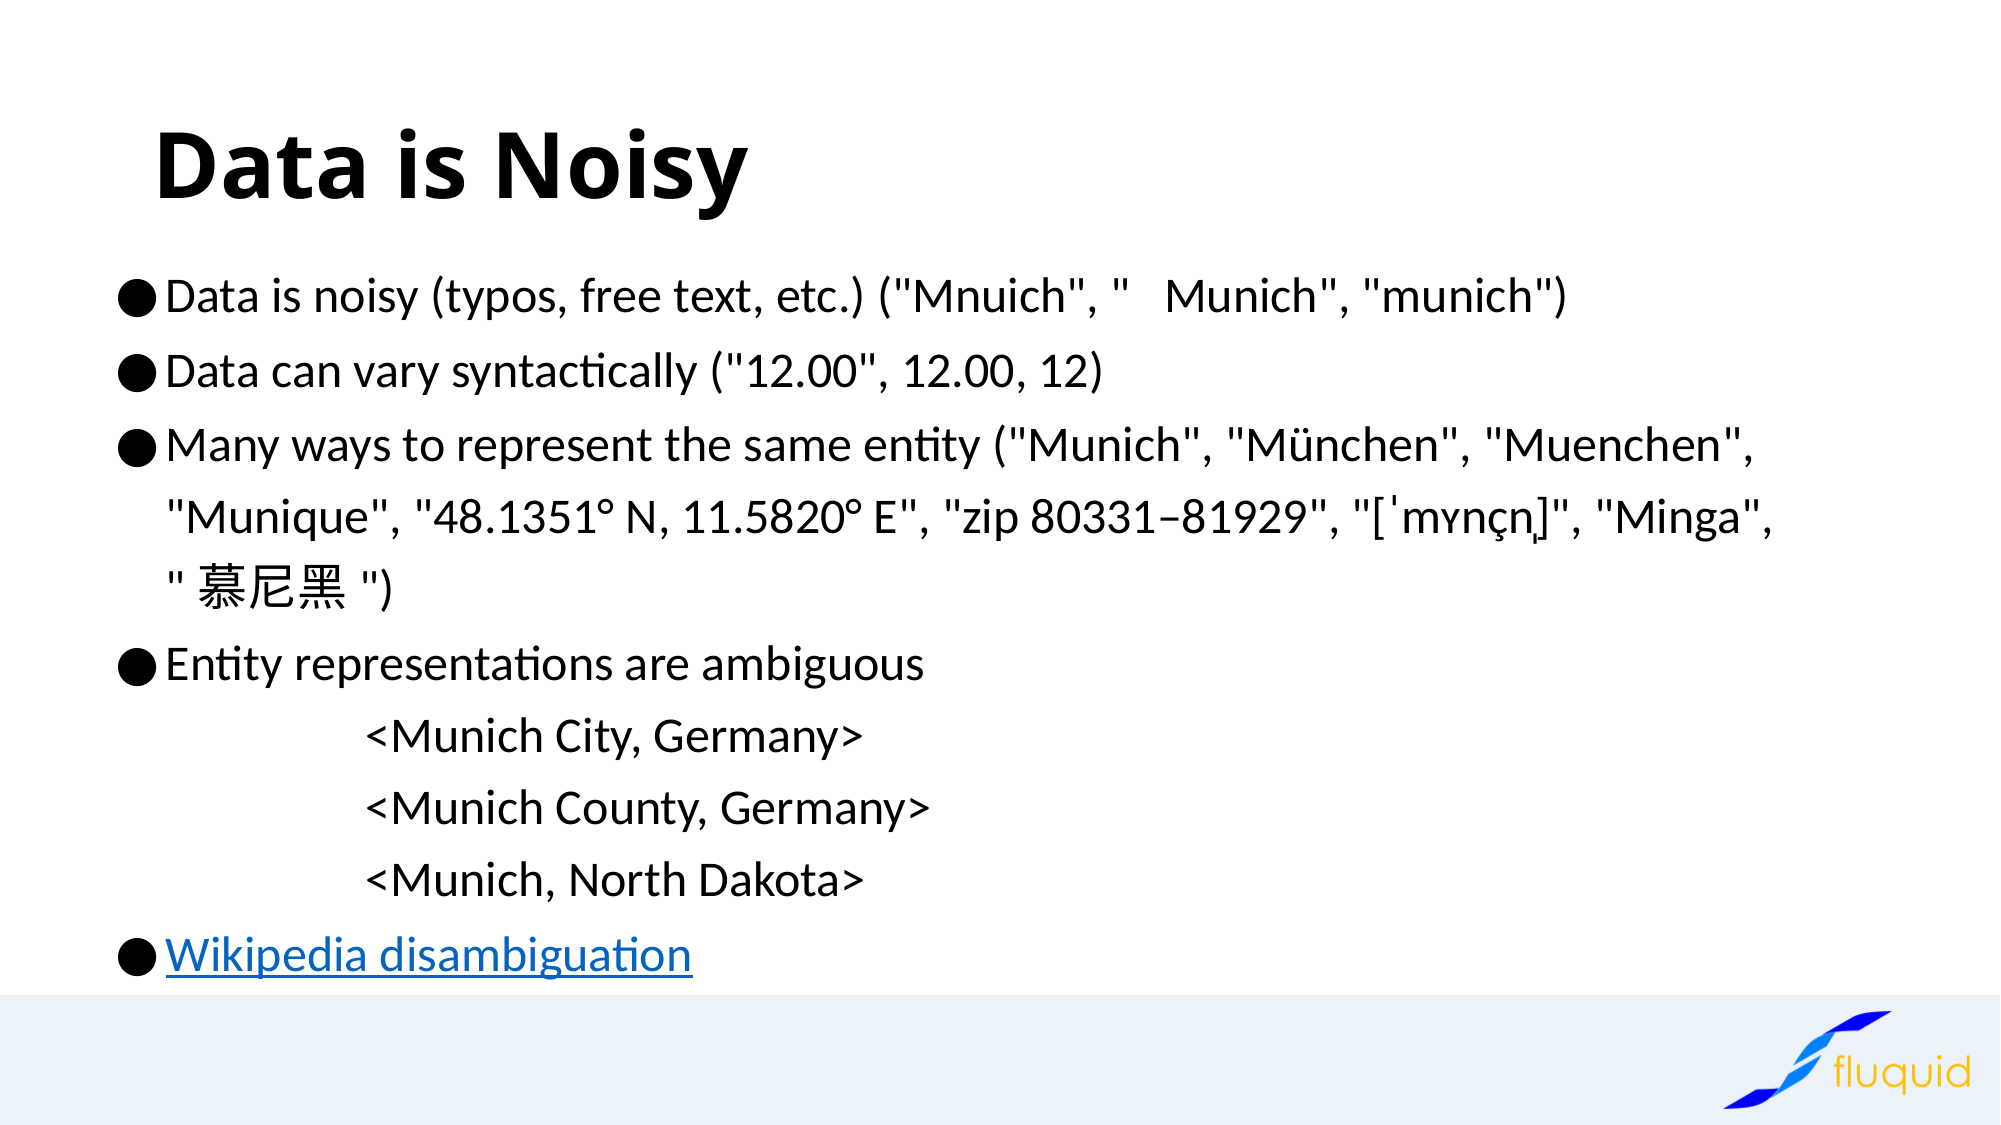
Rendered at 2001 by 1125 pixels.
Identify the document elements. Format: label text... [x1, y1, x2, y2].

text_box Data is noisy (typos, free text, etc.) ("Mnuich", " Munich", "munich") Data can vary syntactically ("12.00", 12.00, 12) Many ways to represent the same entity ("Munich", "München", "Muenchen", "Munique", "48.1351° N, 11.5820° E", "zip 80331–81929", "[ˈmʏnçn̩]", "Minga", "慕尼黑") Entity representations are ambiguous <Munich City, Germany> <Munich County, Germany> <Munich, North Dakota> Wikipedia disambiguation [50, 242, 1881, 989]
title Data is Noisy [137, 59, 1863, 242]
picture [0, 995, 2000, 1125]
